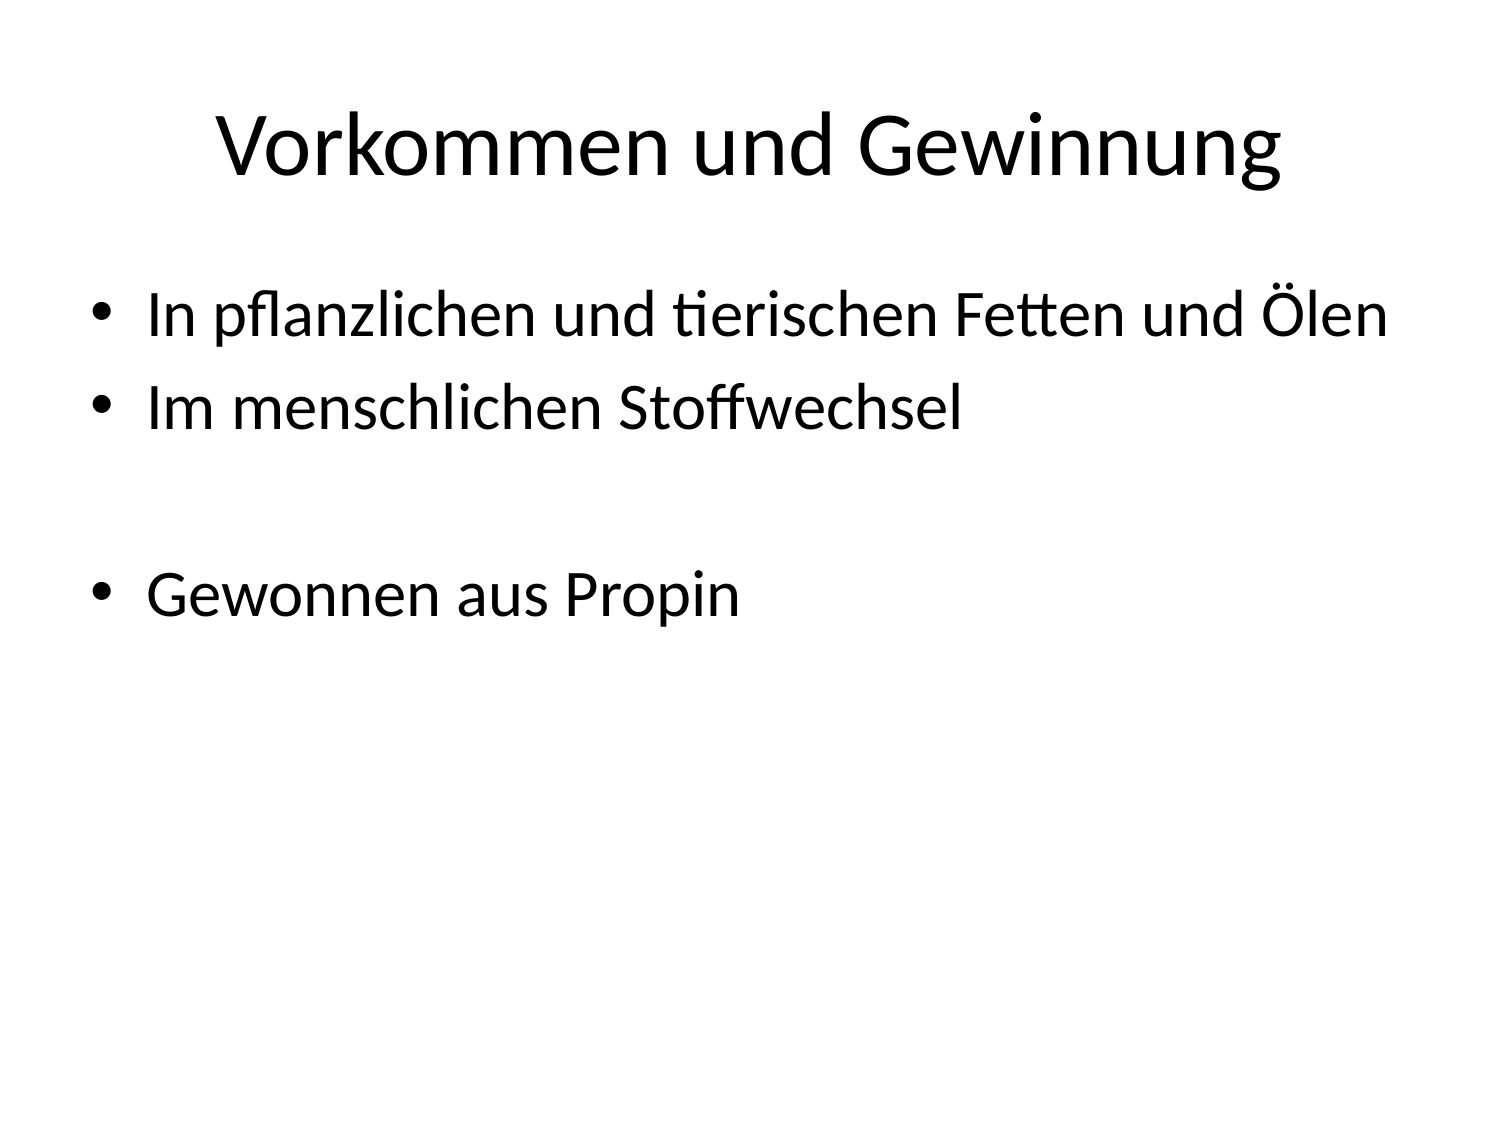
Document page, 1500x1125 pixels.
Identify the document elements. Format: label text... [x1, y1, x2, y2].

list In pflanzlichen und tierischen Fetten und Ölen Im menschlichen Stoffwechsel Gewonnen aus Propin [75, 262, 1425, 1005]
title Vorkommen und Gewinnung [75, 45, 1425, 233]
